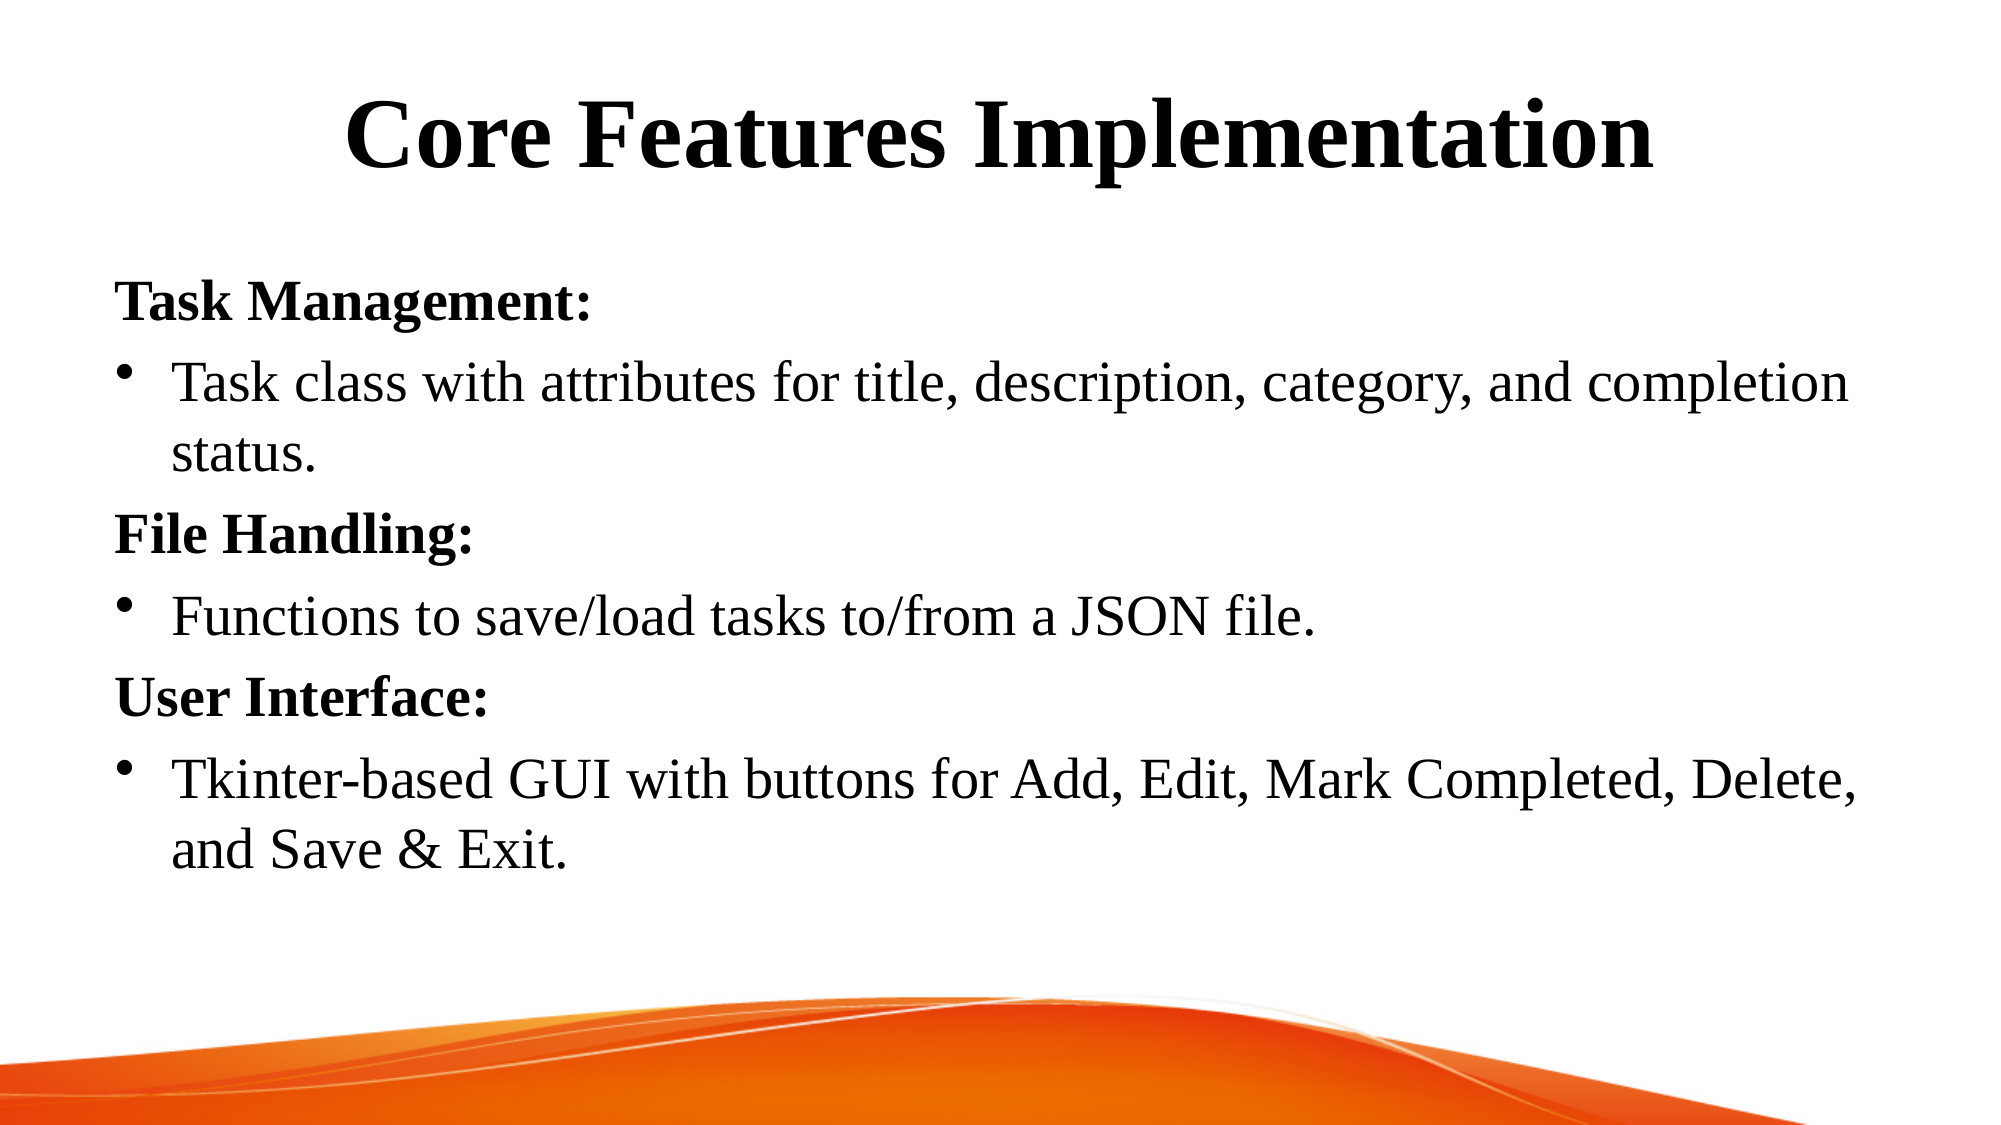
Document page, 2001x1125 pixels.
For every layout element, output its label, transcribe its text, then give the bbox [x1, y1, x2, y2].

list Task Management: Task class with attributes for title, description, category, and completion status. File Handling: Functions to save/load tasks to/from a JSON file. User Interface: Tkinter-based GUI with buttons for Add, Edit, Mark Completed, Delete, and Save & Exit. [99, 254, 1901, 1068]
title Core Features Implementation [99, 30, 1901, 225]
picture [0, 0, 2000, 1125]
